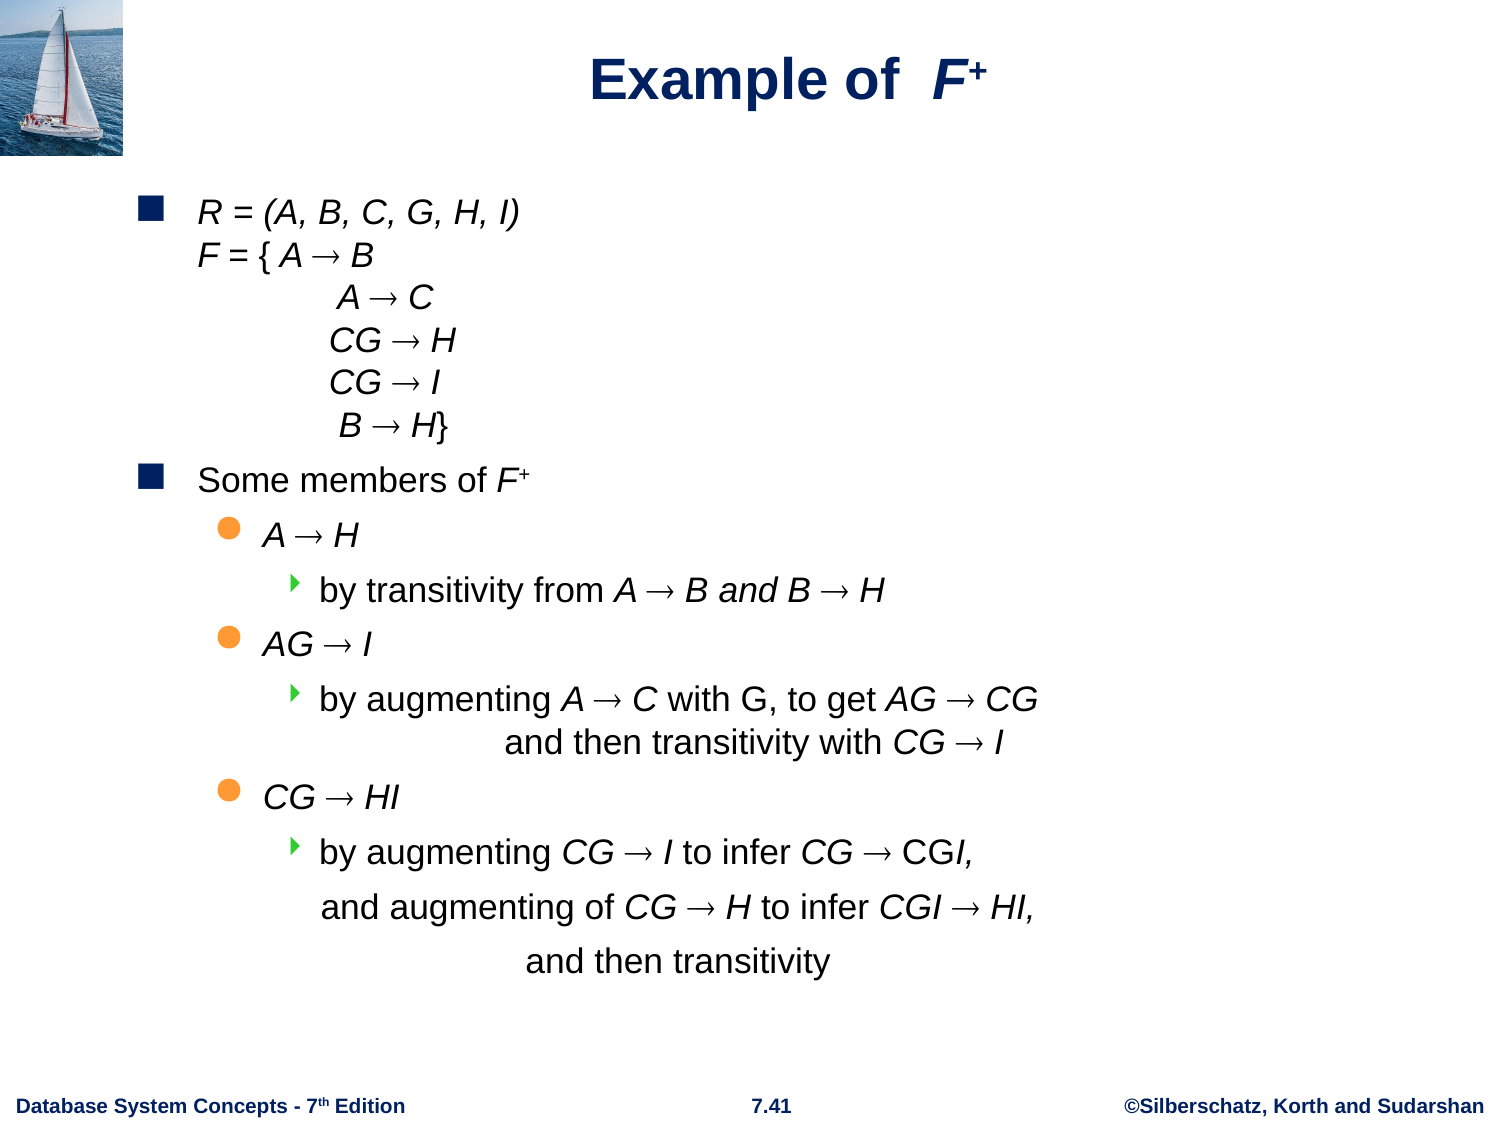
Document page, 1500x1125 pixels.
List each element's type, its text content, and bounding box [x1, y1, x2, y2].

picture [0, 0, 123, 156]
title Example of F+ [125, 18, 1452, 120]
list R = (A, B, C, G, H, I) F = { A  B A  C CG  H CG  I B  H} Some members of F+ A  H by transitivity from A  B and B  H AG  I by augmenting A  C with G, to get AG  CG and then transitivity with CG  I CG  HI by augmenting CG  I to infer CG  CGI, and augmenting of CG  H to infer CGI  HI, and then transitivity [126, 181, 1418, 998]
